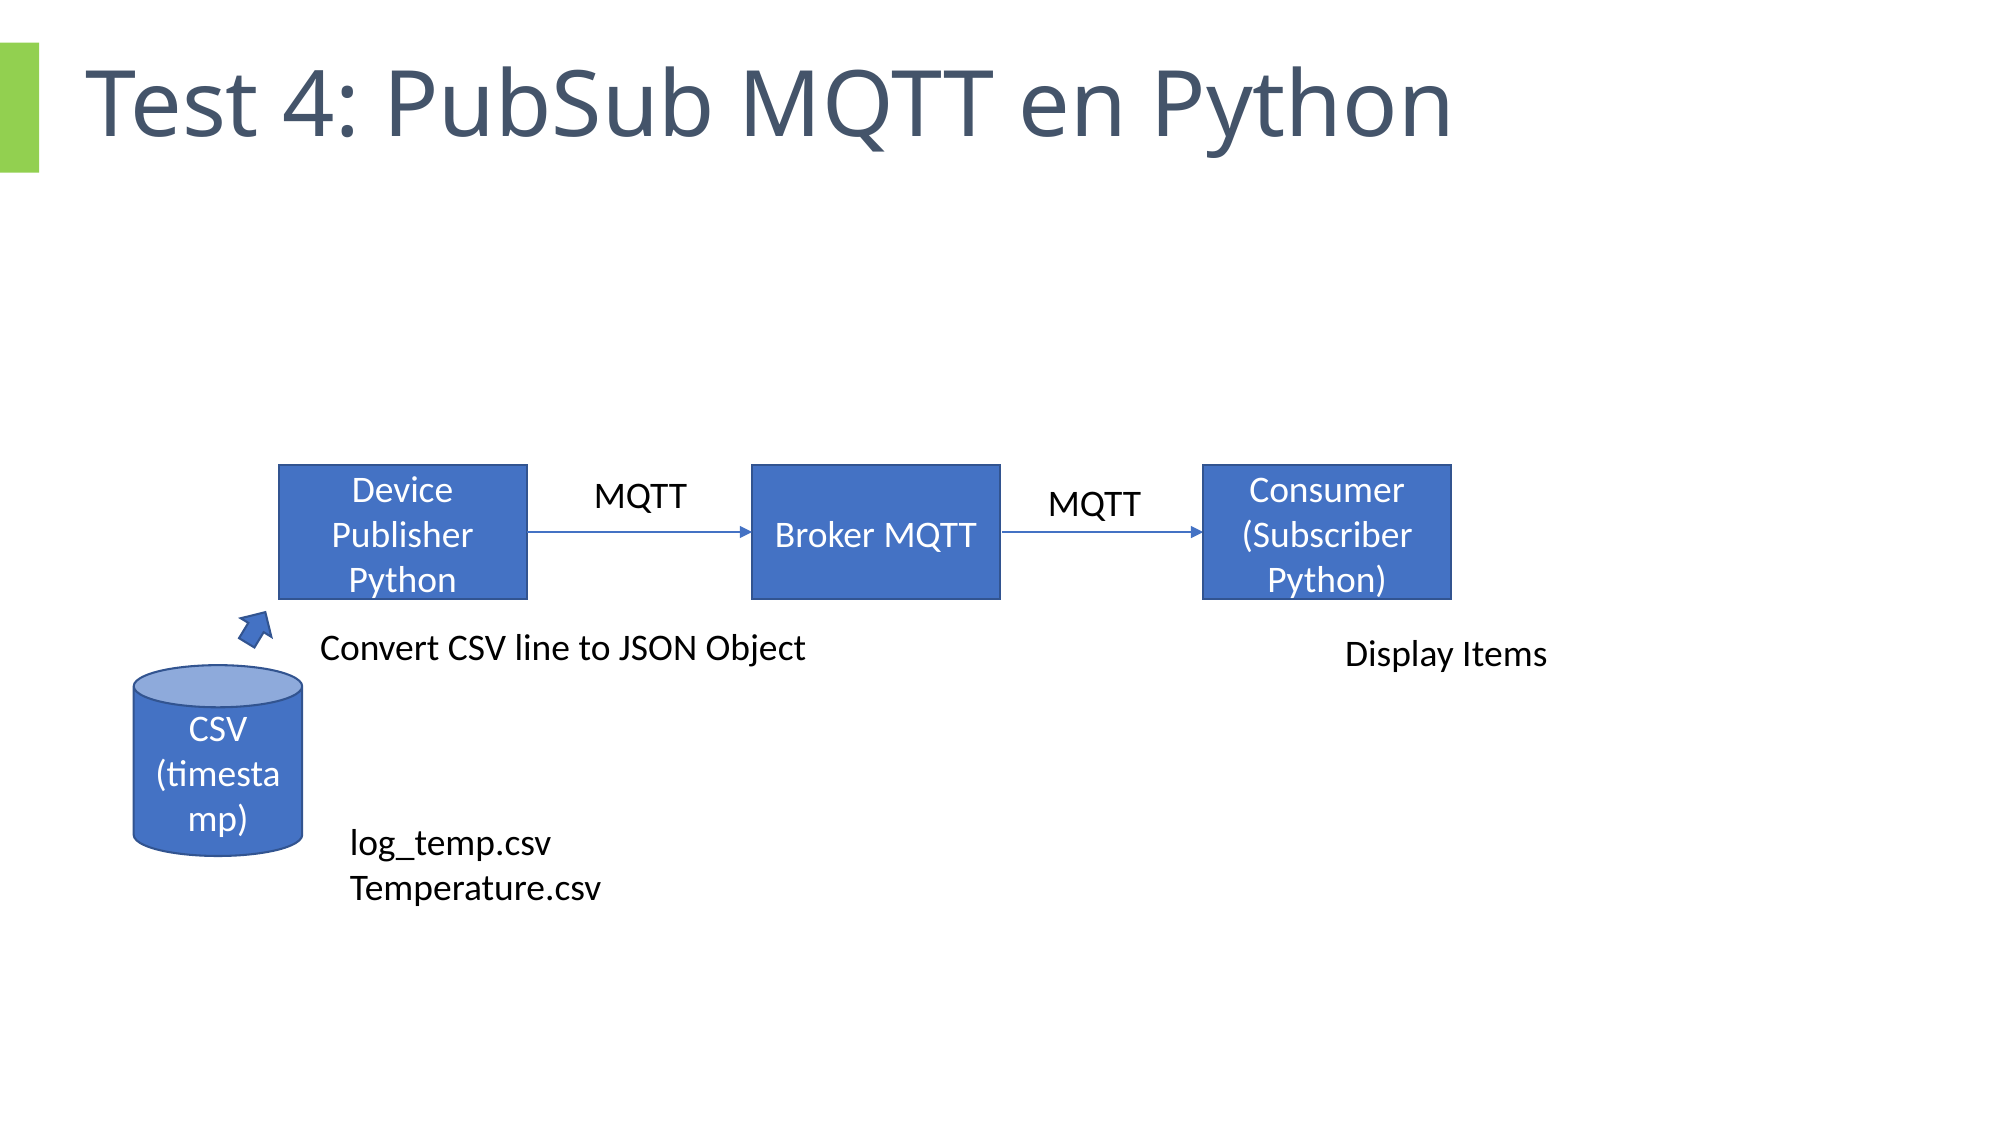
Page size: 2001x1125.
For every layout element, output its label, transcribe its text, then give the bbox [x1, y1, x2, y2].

text_box Connector CSV file (Smartphone AccelerometerData) [135, 667, 300, 706]
text_box MQTT [579, 463, 703, 524]
text_box Convert CSV line to JSON Object [305, 615, 822, 676]
text_box CSV (timestamp) [132, 664, 304, 858]
text_box [237, 610, 273, 649]
text_box Broker MQTT [751, 464, 1001, 600]
title Test 4: PubSub MQTT en Python [70, 42, 1489, 171]
text_box Display Items [1330, 621, 1563, 682]
text_box Device Publisher Python [278, 464, 528, 600]
text_box log_temp.csv Temperature.csv [335, 810, 617, 916]
text_box Consumer (Subscriber Python) [1202, 464, 1452, 600]
text_box MQTT [1033, 471, 1157, 531]
